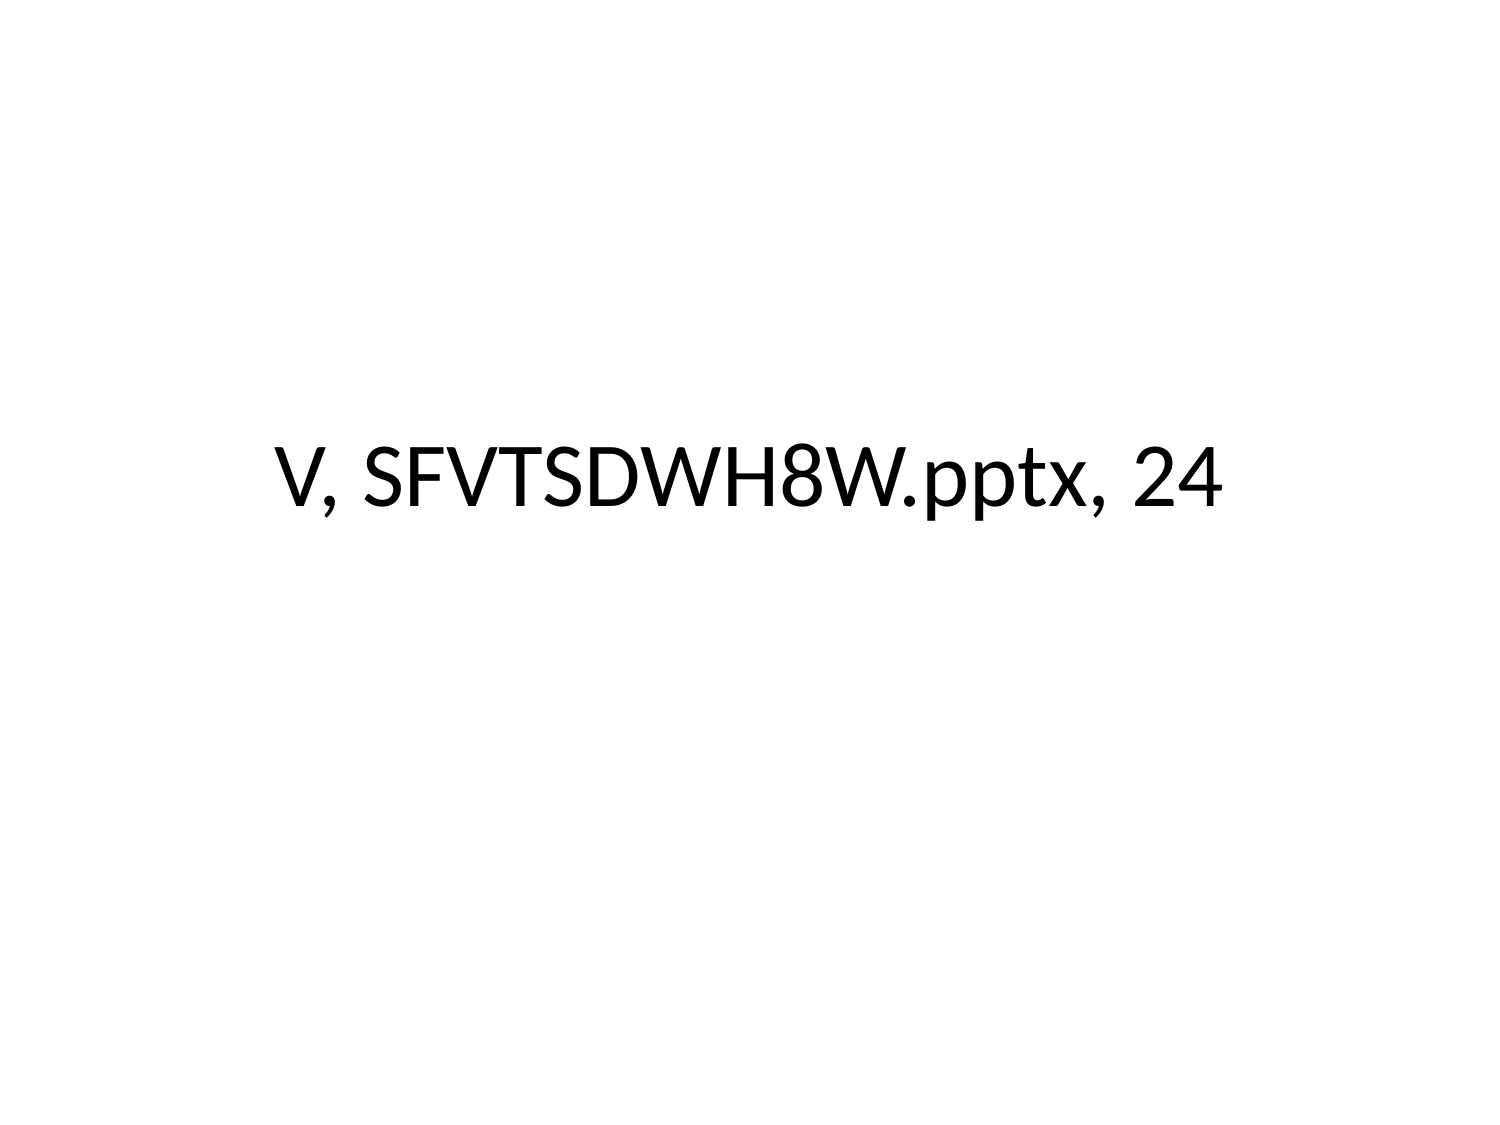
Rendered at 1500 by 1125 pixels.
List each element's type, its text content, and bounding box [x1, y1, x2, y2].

title V, SFVTSDWH8W.pptx, 24 [112, 349, 1388, 591]
